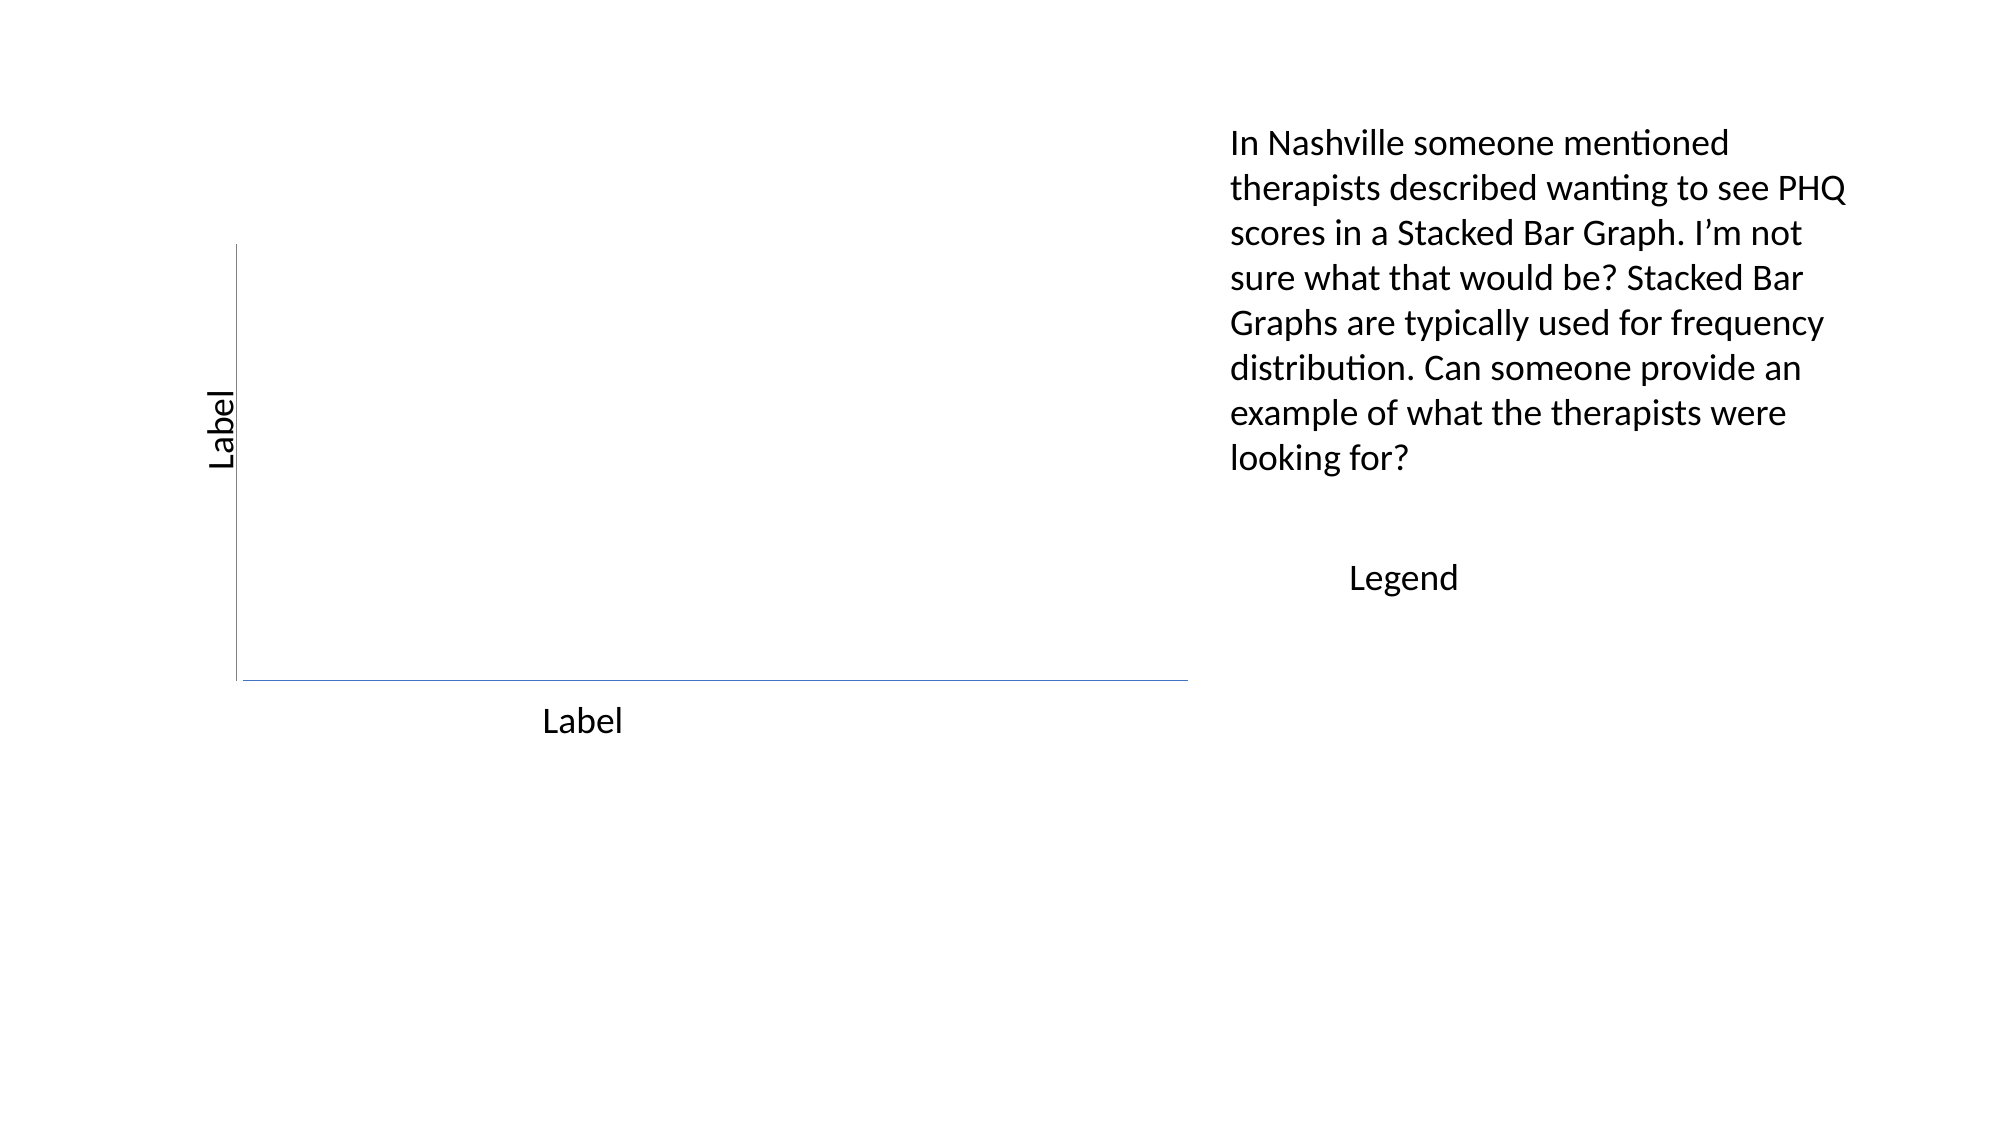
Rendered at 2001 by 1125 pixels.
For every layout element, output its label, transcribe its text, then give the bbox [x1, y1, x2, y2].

text_box Label [237, 375, 249, 486]
text_box Label [527, 688, 639, 749]
text_box Label [188, 375, 236, 486]
text_box Legend [1334, 545, 1475, 605]
text_box In Nashville someone mentioned therapists described wanting to see PHQ scores in a Stacked Bar Graph. I’m not sure what that would be? Stacked Bar Graphs are typically used for frequency distribution. Can someone provide an example of what the therapists were looking for? [1215, 111, 1862, 486]
